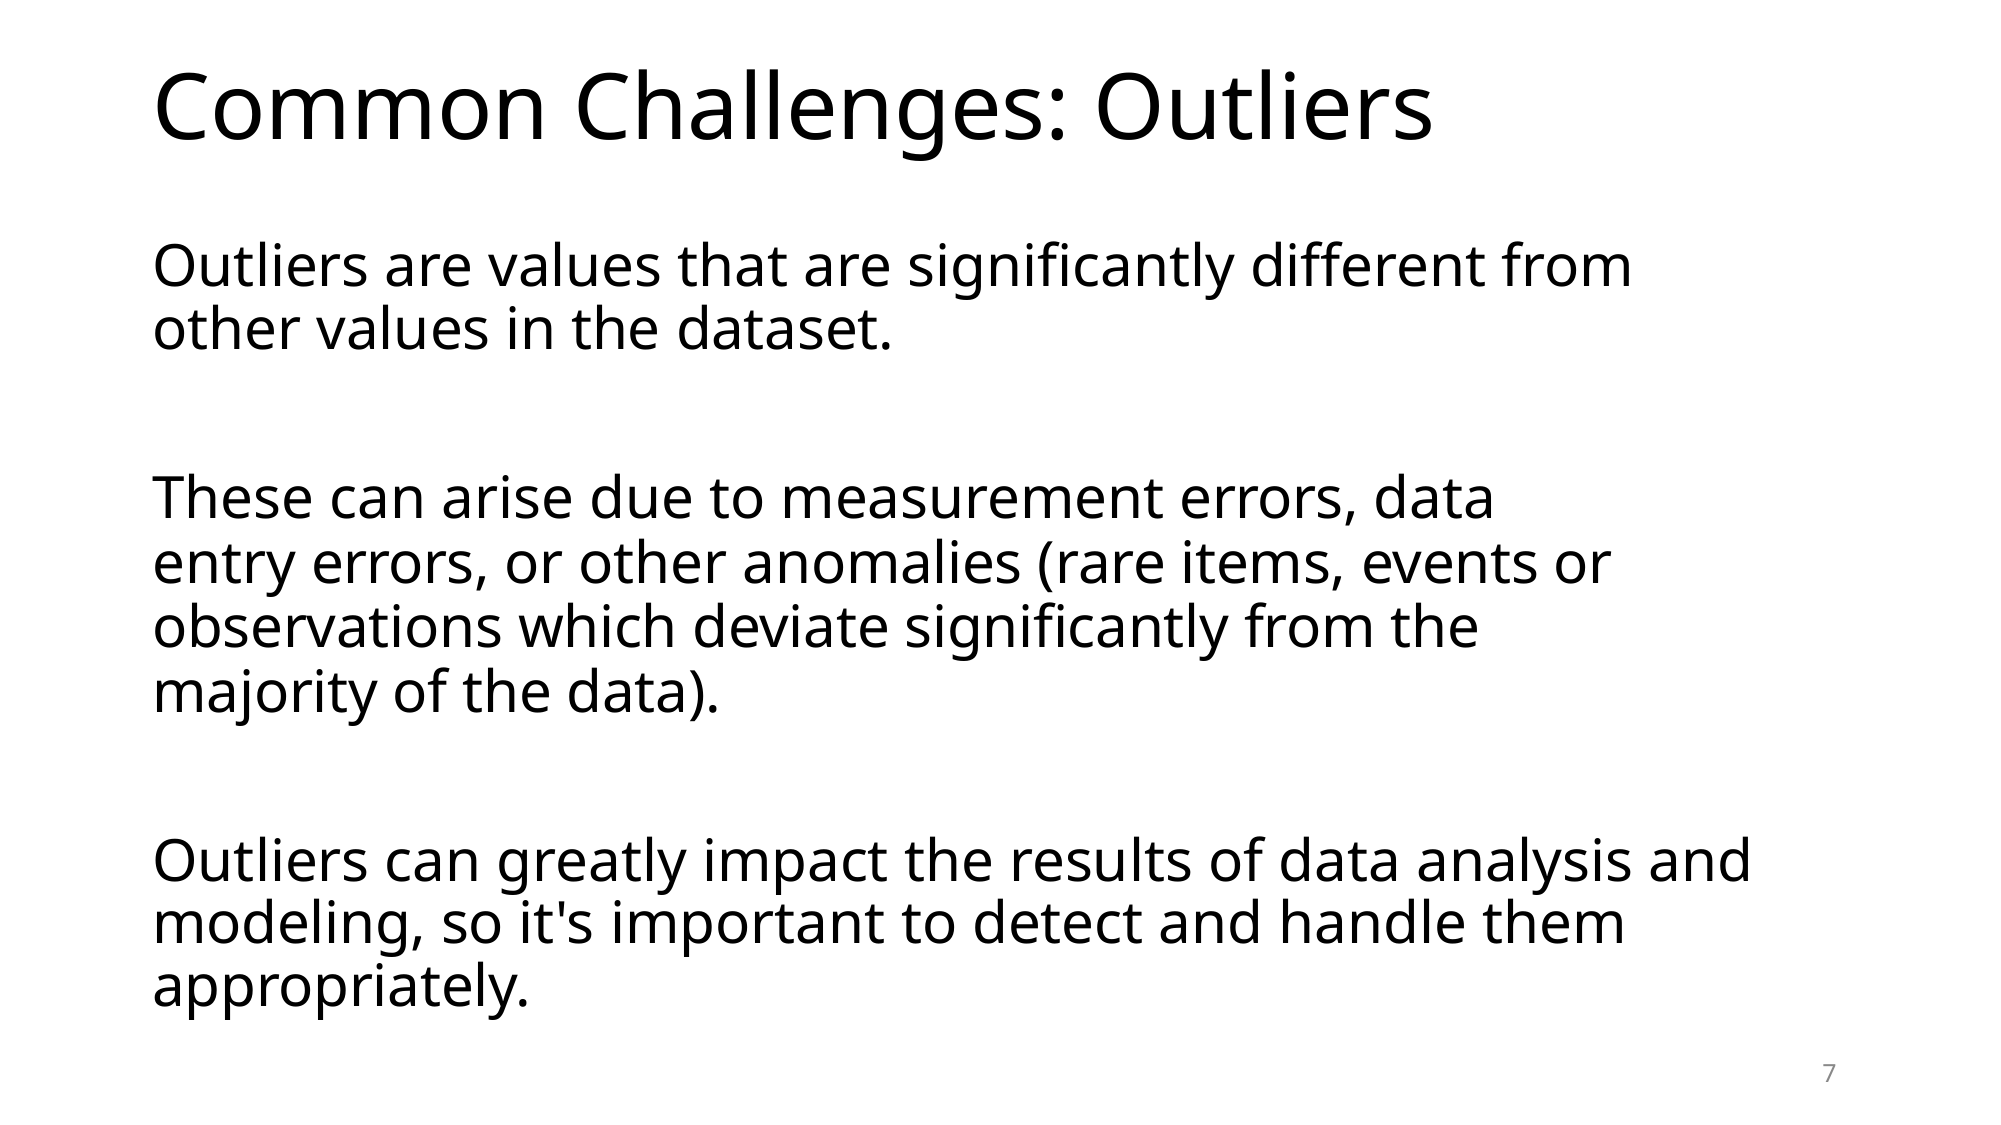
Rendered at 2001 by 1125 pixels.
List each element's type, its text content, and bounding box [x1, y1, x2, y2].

text_box Outliers are values that are significantly different from other values in the dataset. These can arise due to measurement errors, data entry errors, or other anomalies (rare items, events or observations which deviate significantly from the majority of the data). Outliers can greatly impact the results of data analysis and modeling, so it's important to detect and handle them appropriately. [150, 225, 1786, 1018]
title Common Challenges: Outliers [150, 45, 1786, 225]
slide_number 7 [1816, 1057, 1856, 1125]
